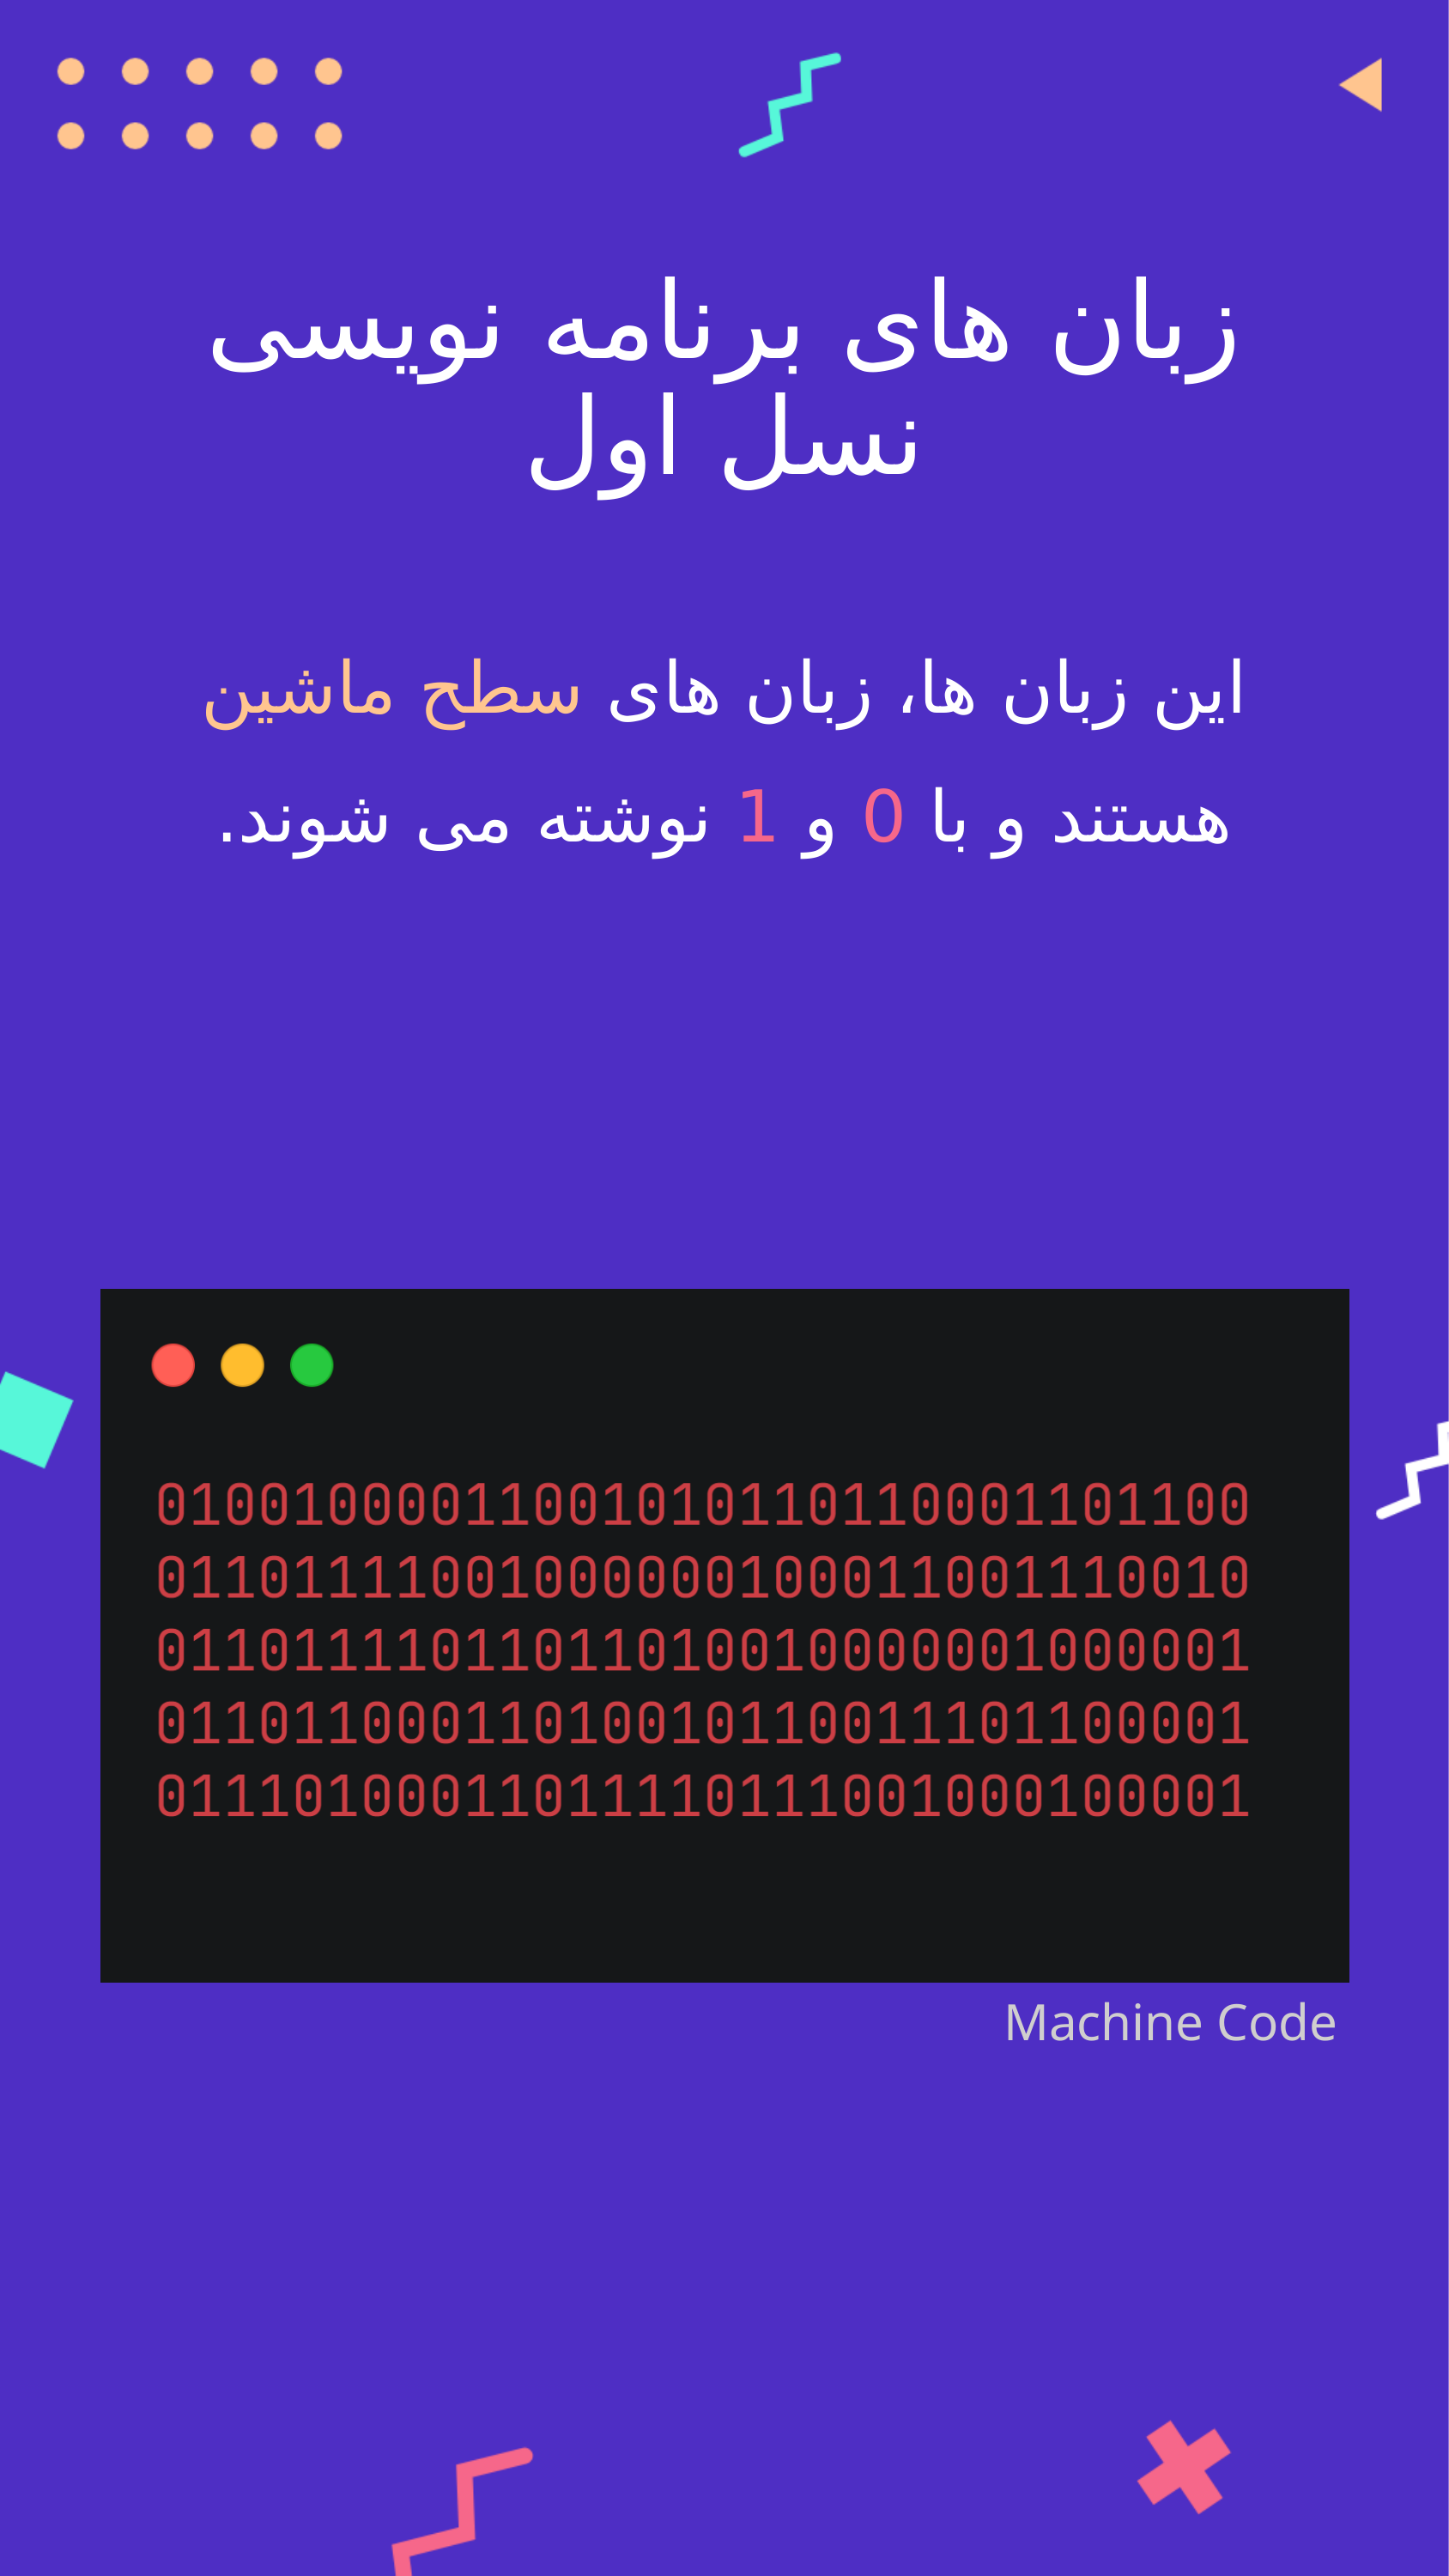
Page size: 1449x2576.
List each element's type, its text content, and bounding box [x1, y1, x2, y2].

picture [0, 0, 1449, 2576]
title زبان های برنامه نویسی نسل اول [100, 282, 1349, 482]
text_box Machine Code [991, 1984, 1351, 2057]
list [99, 1289, 1349, 1983]
list این زبان ها، زبان های سطح ماشین هستند و با 0 و 1 نوشته می شوند. [100, 592, 1349, 1086]
